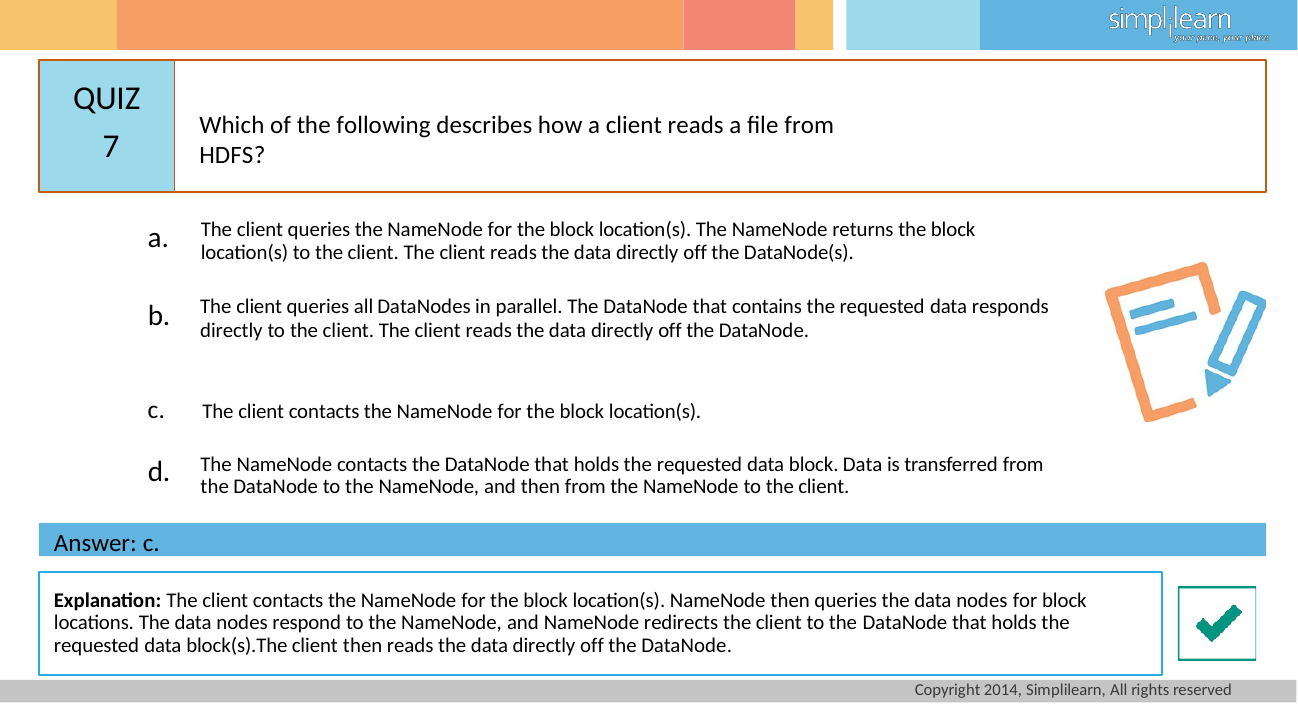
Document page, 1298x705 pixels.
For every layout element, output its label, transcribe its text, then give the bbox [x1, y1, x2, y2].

text_box a. [145, 218, 172, 254]
text_box [683, 0, 795, 50]
text_box [846, 0, 979, 50]
text_box [38, 571, 1163, 675]
text_box Which of the following describes how a client reads a file from HDFS? [197, 108, 905, 169]
text_box [38, 59, 174, 193]
text_box The client queries all DataNodes in parallel. The DataNode that contains the requested data responds directly to the client. The client reads the data directly off the DataNode. [198, 294, 1058, 342]
text_box d. [145, 452, 173, 488]
text_box [0, 0, 116, 50]
text_box The client queries the NameNode for the block location(s). The NameNode returns the block location(s) to the client. The client reads the data directly off the DataNode(s). [198, 216, 984, 265]
text_box b. [145, 296, 173, 332]
text_box [116, 0, 683, 50]
text_box c. The client contacts the NameNode for the block location(s). [145, 375, 706, 428]
text_box Explanation: The client contacts the NameNode for the block location(s). NameNode then queries the data nodes for block locations. The data nodes respond to the NameNode, and NameNode redirects the client to the DataNode that holds the requested data block(s).The client then reads the data directly off the DataNode. [51, 588, 1096, 657]
text_box [1101, 262, 1267, 422]
text_box [979, 0, 1298, 50]
footer Copyright 2014, Simplilearn, All rights reserved [912, 681, 1238, 705]
text_box Answer: c. [38, 522, 1267, 557]
title QUIZ 7 [71, 67, 143, 185]
text_box The NameNode contacts the DataNode that holds the requested data block. Data is transferred from the DataNode to the NameNode, and then from the NameNode to the client. [198, 452, 1054, 498]
text_box [1107, 0, 1269, 47]
text_box [175, 59, 1267, 193]
text_box [795, 0, 834, 50]
text_box [1177, 586, 1257, 662]
